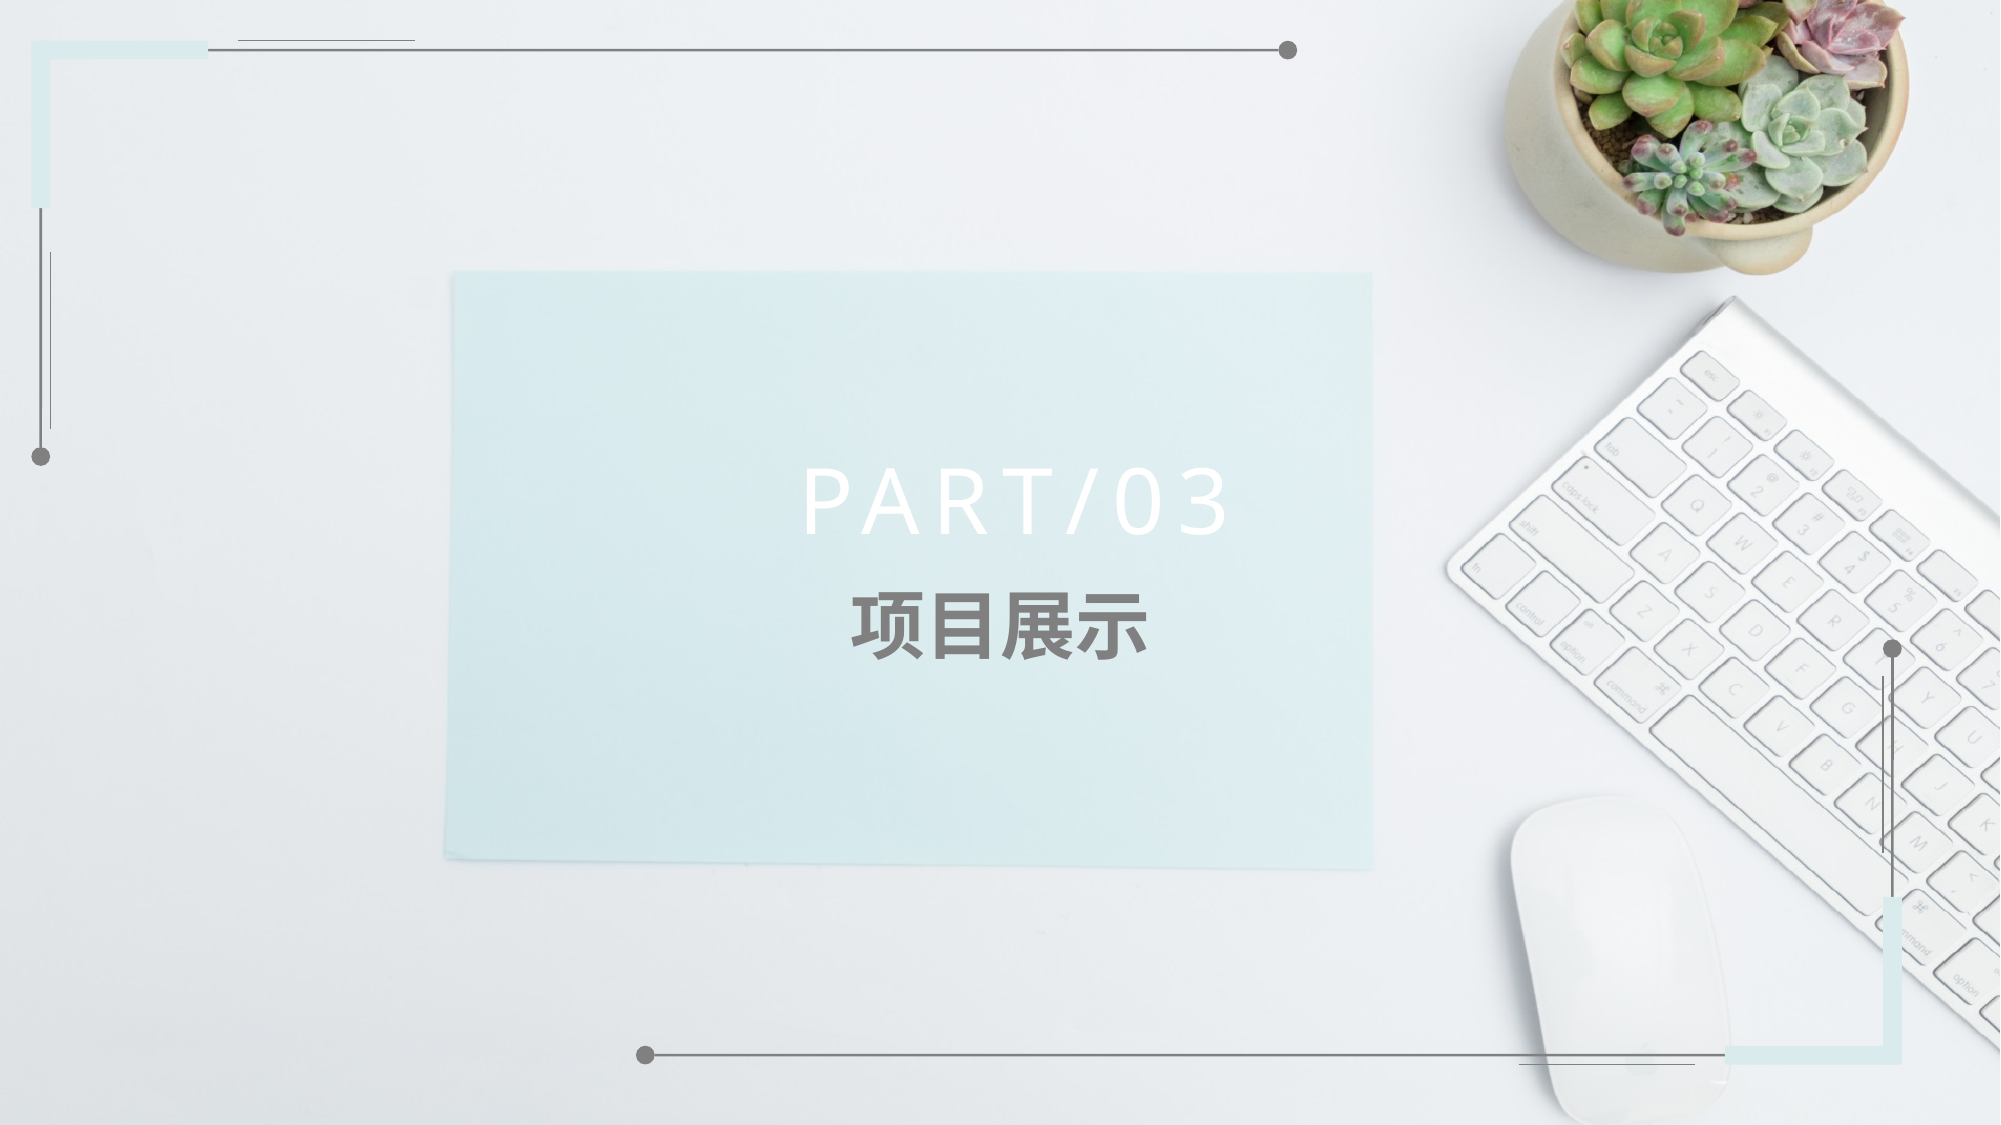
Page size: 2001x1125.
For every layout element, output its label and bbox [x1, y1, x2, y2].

picture [0, 0, 2000, 1125]
text_box [31, 40, 1298, 466]
text_box [635, 639, 1902, 1065]
